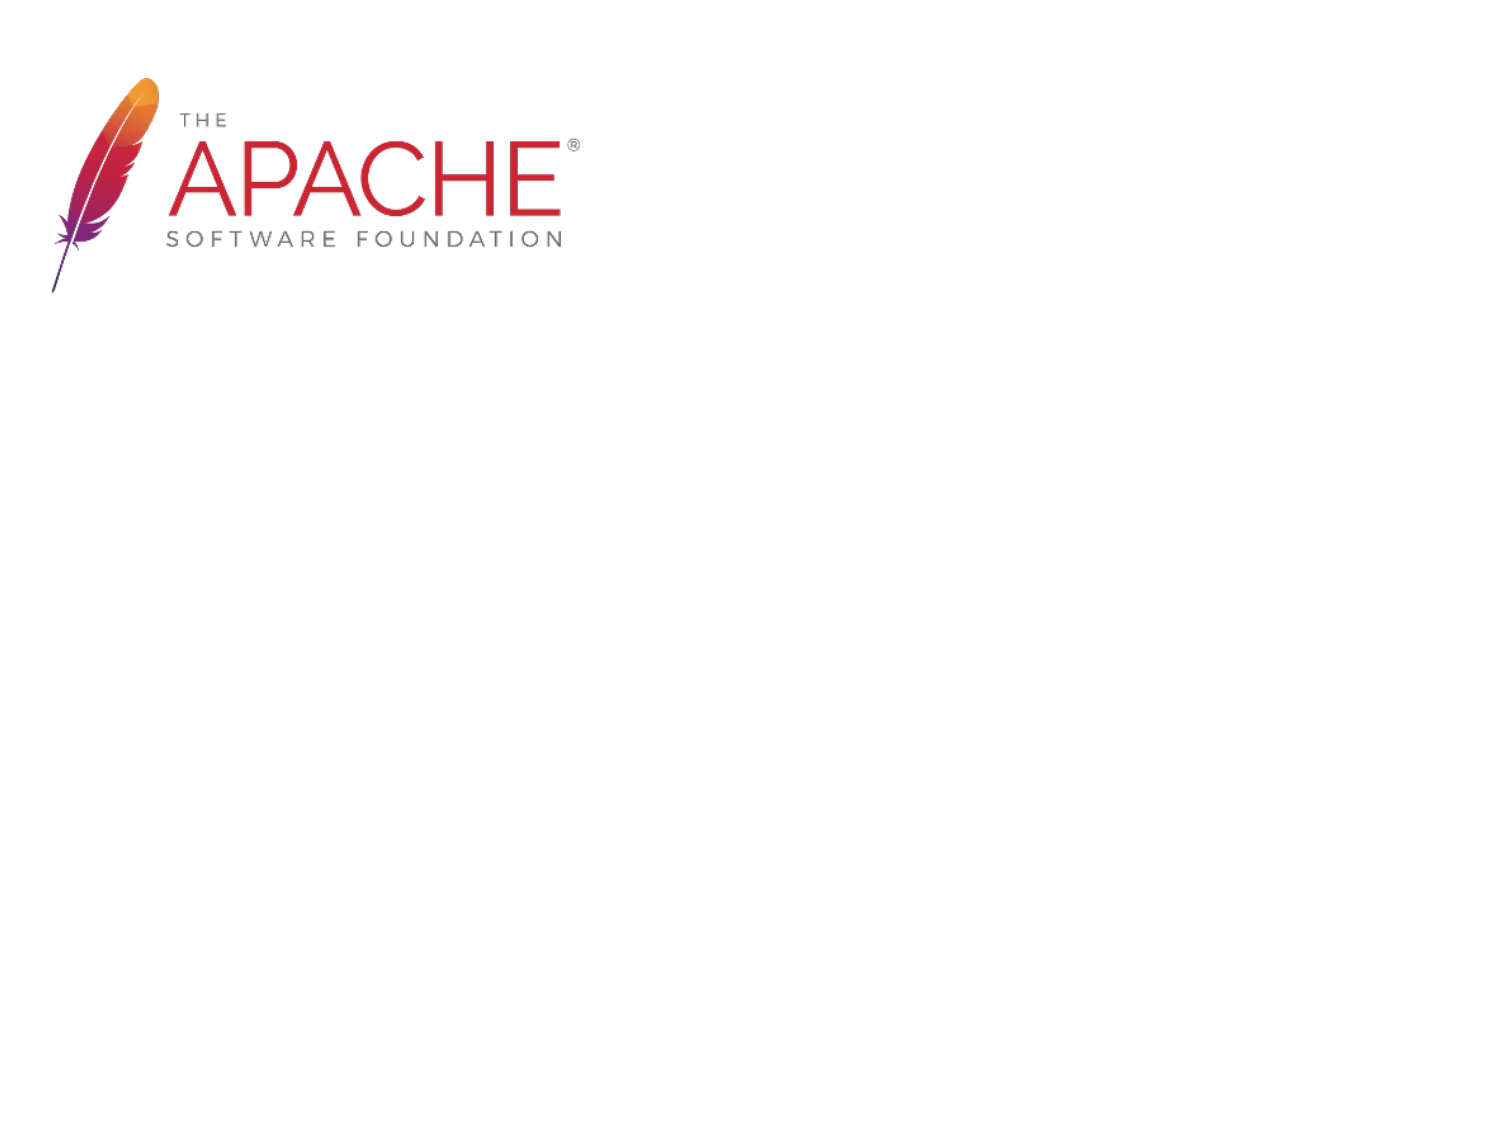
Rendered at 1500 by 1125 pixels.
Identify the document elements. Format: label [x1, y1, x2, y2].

picture [41, 77, 585, 301]
